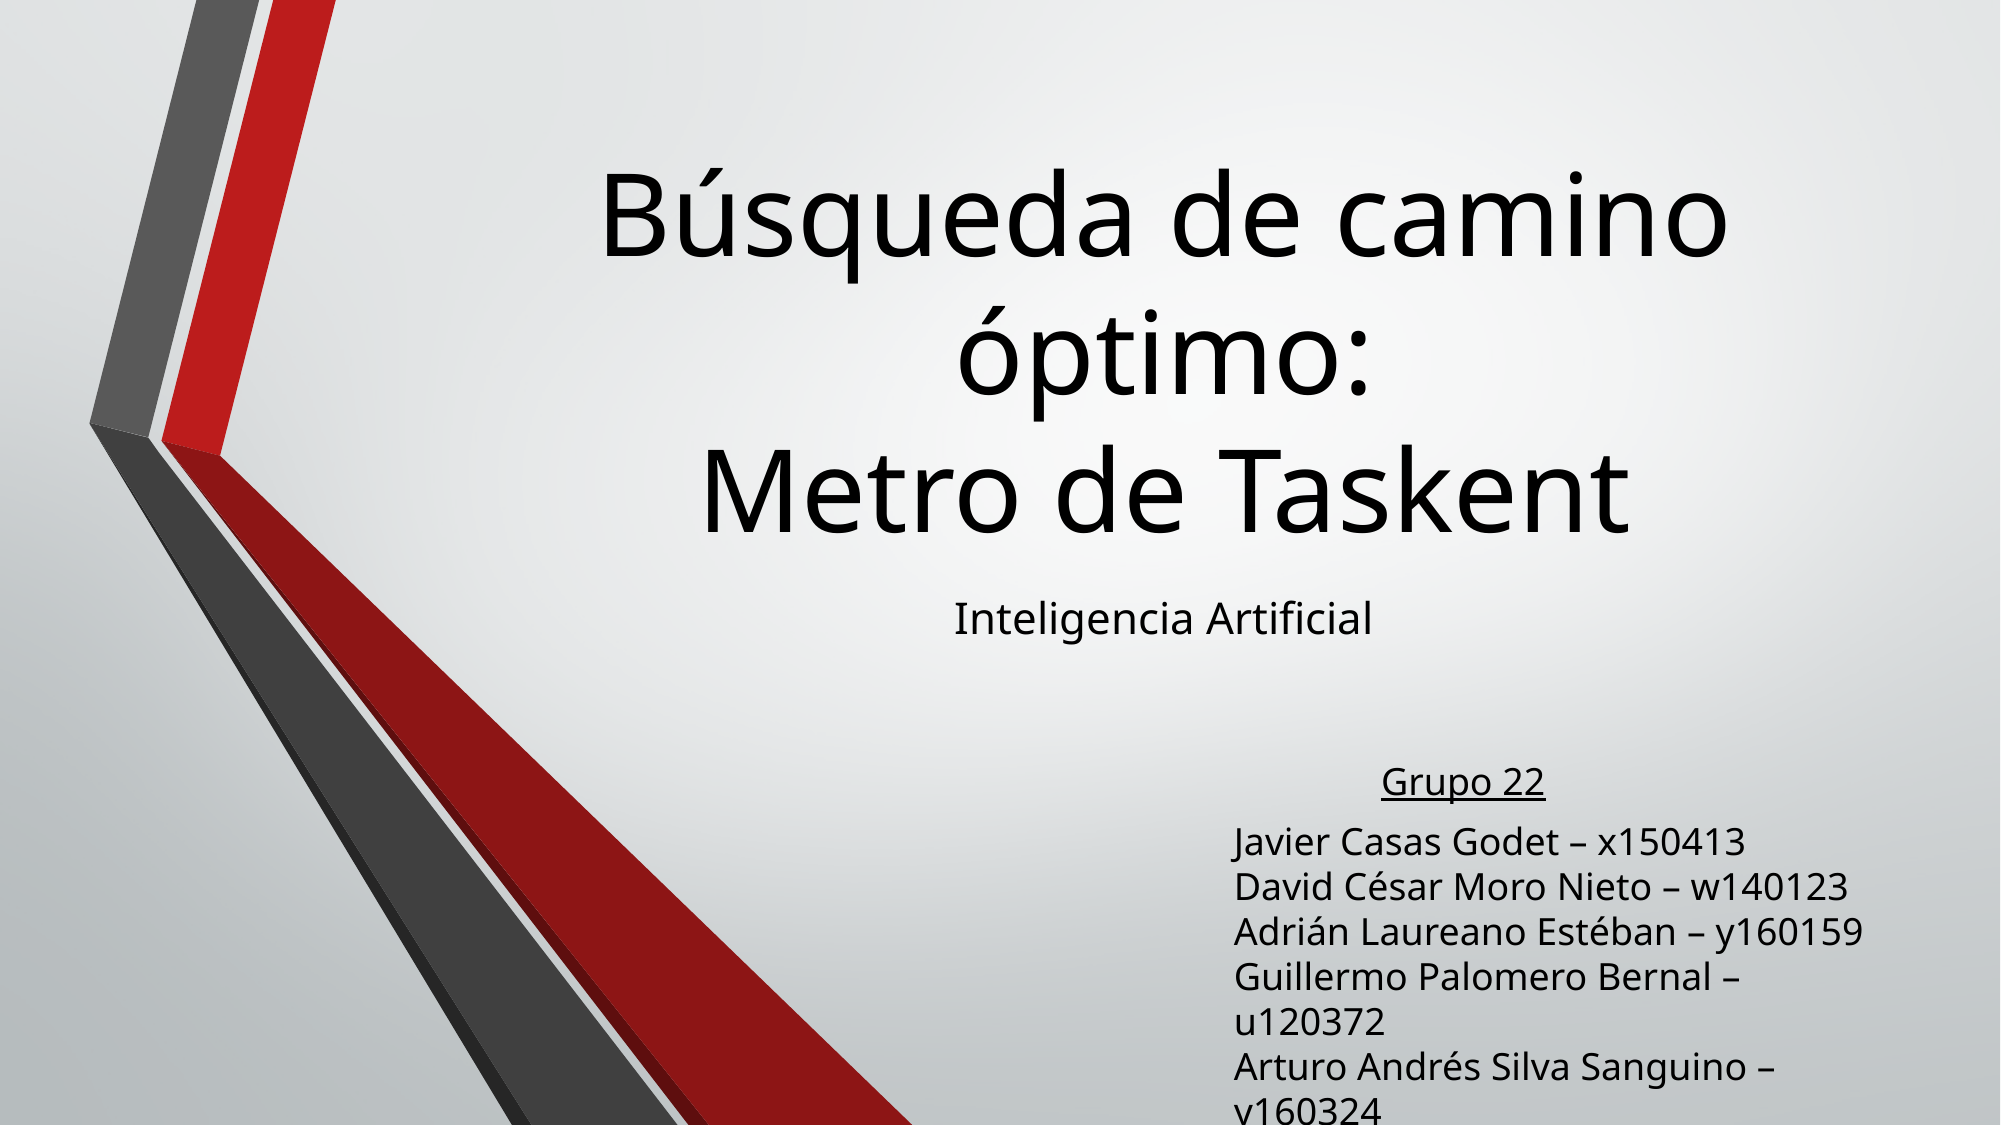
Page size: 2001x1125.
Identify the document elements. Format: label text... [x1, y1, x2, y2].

subtitle Inteligencia Artificial [591, 582, 1738, 811]
text_box Grupo 22 [1366, 750, 1562, 810]
text_box Javier Casas Godet – x150413 David César Moro Nieto – w140123 Adrián Laureano Estéban – y160159 Guillermo Palomero Bernal – u120372 Arturo Andrés Silva Sanguino – y160324 Álvaro Estéban Suarez Lozano – w140022 [1219, 811, 1904, 1125]
title Búsqueda de camino óptimo: Metro de Taskent [461, 133, 1868, 563]
